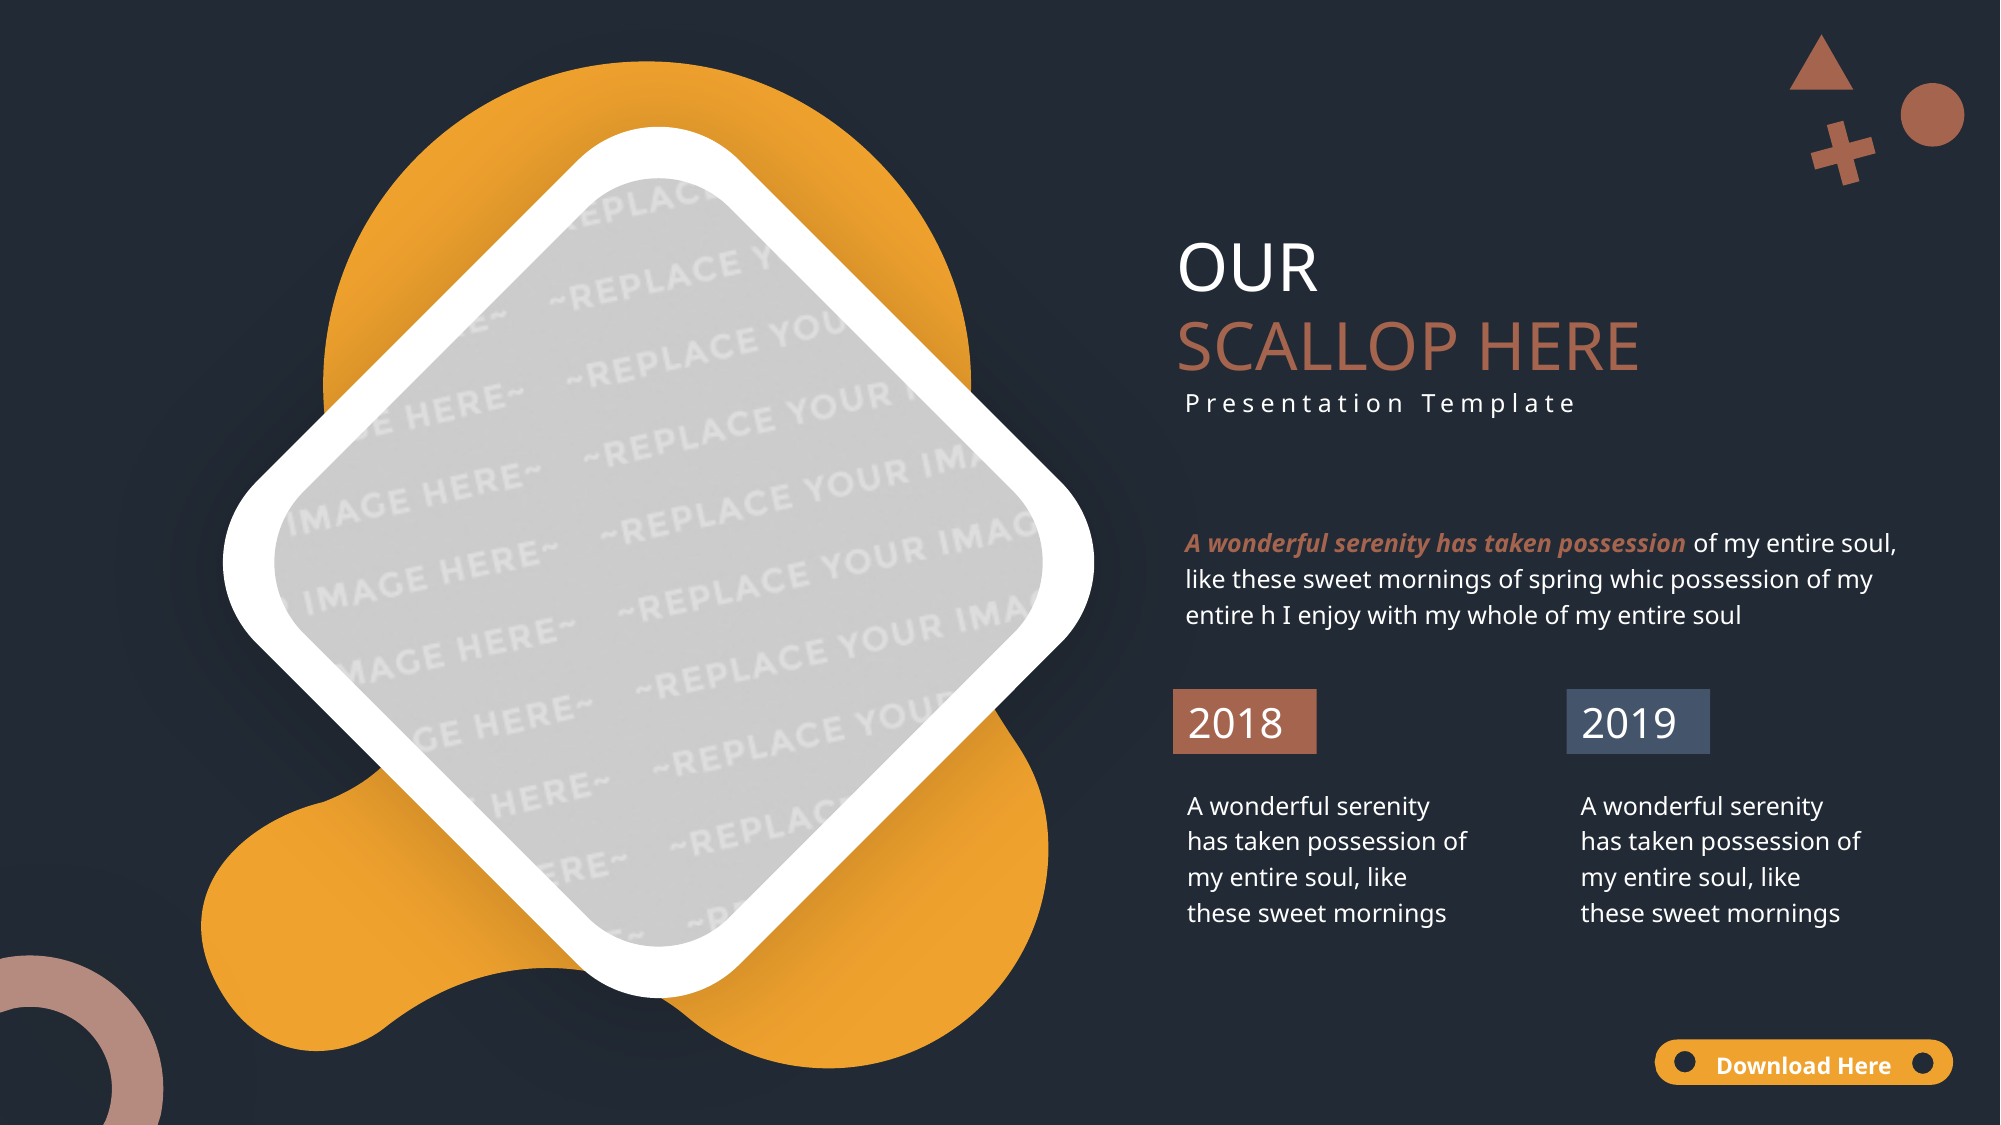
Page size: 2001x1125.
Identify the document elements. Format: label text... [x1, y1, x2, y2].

text_box [1043, 802, 1049, 898]
text_box [1043, 462, 1096, 663]
text_box [558, 947, 759, 1000]
text_box A wonderful serenity has taken possession of my entire soul, like these sweet mornings of spring whic possession of my entire h I enjoy with my whole of my entire soul [1170, 514, 1920, 637]
picture [274, 178, 1043, 947]
text_box A wonderful serenity has taken possession of my entire soul, like these sweet mornings [1172, 776, 1491, 935]
text_box Presentation Template [1170, 374, 1663, 425]
text_box [397, 61, 894, 178]
text_box 2019 [1566, 689, 1711, 754]
text_box OUR SCALLOP HERE [1161, 216, 1731, 392]
text_box [201, 820, 494, 1052]
text_box 2018 [1173, 689, 1317, 754]
text_box [0, 954, 165, 1125]
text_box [1801, 43, 1965, 185]
text_box A wonderful serenity has taken possession of my entire soul, like these sweet mornings [1565, 776, 1884, 935]
text_box [558, 125, 759, 178]
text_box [1654, 1038, 1954, 1085]
text_box [729, 947, 1025, 1069]
text_box [221, 462, 274, 663]
